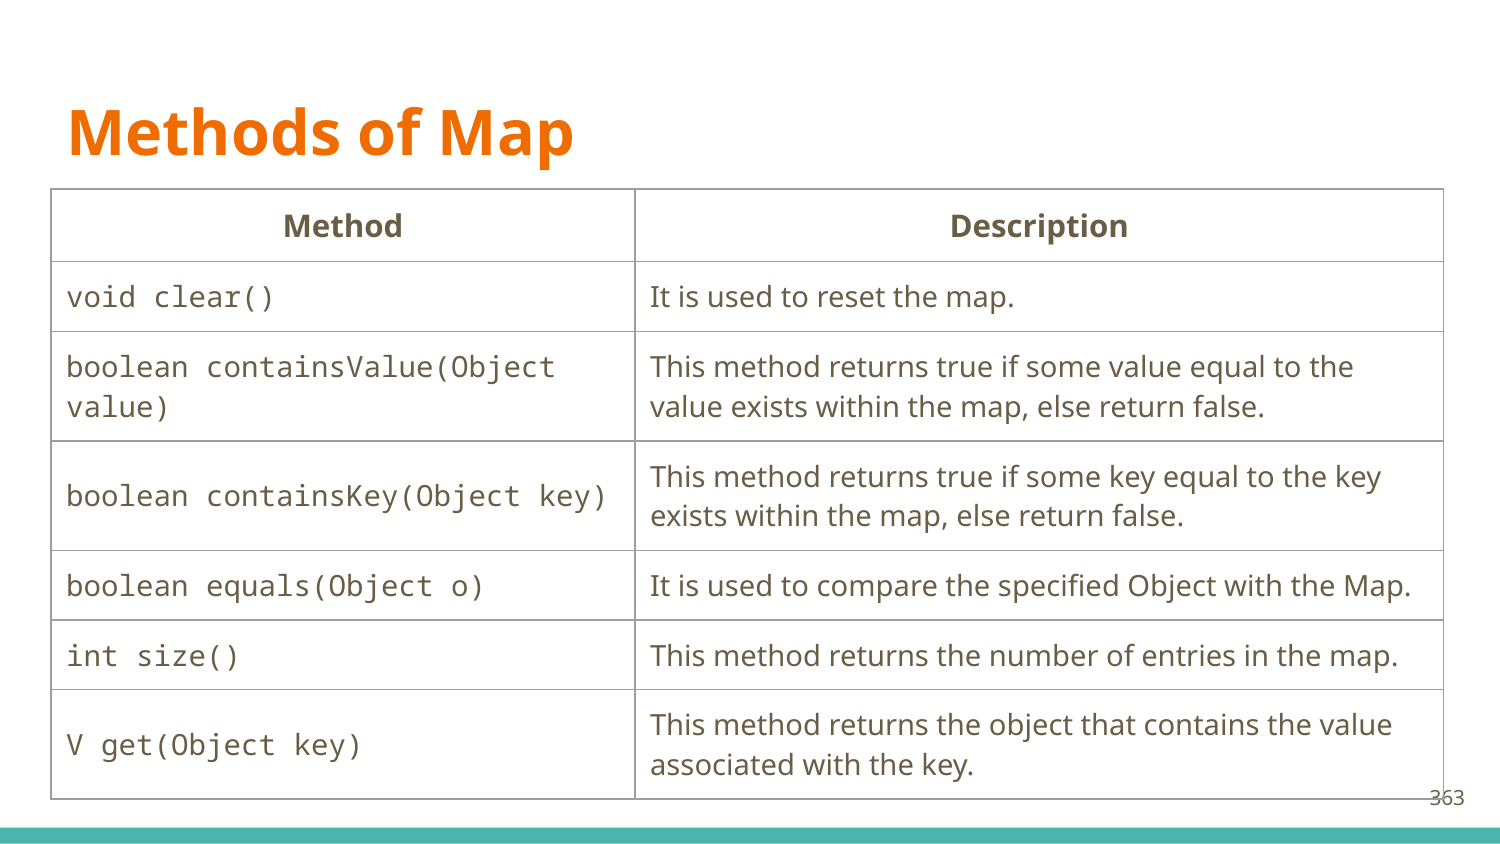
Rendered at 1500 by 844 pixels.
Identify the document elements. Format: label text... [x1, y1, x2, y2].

table_cell boolean containsKey(Object key) [52, 442, 634, 550]
table_cell boolean containsValue(Object value) [52, 332, 634, 440]
table_cell void clear() [52, 262, 634, 331]
table_cell It is used to compare the specified Object with the Map. [636, 551, 1443, 619]
table_header Description [636, 190, 1443, 261]
table_header Method [52, 190, 634, 261]
table_cell This method returns the object that contains the value associated with the key. [636, 690, 1443, 798]
table_cell This method returns true if some value equal to the value exists within the map, else return false. [636, 332, 1443, 440]
table_cell This method returns true if some key equal to the key exists within the map, else return false. [636, 442, 1443, 550]
table_cell boolean equals(Object o) [52, 551, 634, 619]
slide_number 363 [1389, 764, 1480, 830]
table_cell It is used to reset the map. [636, 262, 1443, 331]
table_cell int size() [52, 621, 634, 689]
table_cell V get(Object key) [52, 690, 634, 798]
table_cell This method returns the number of entries in the map. [636, 621, 1443, 689]
title Methods of Map [51, 72, 1449, 189]
